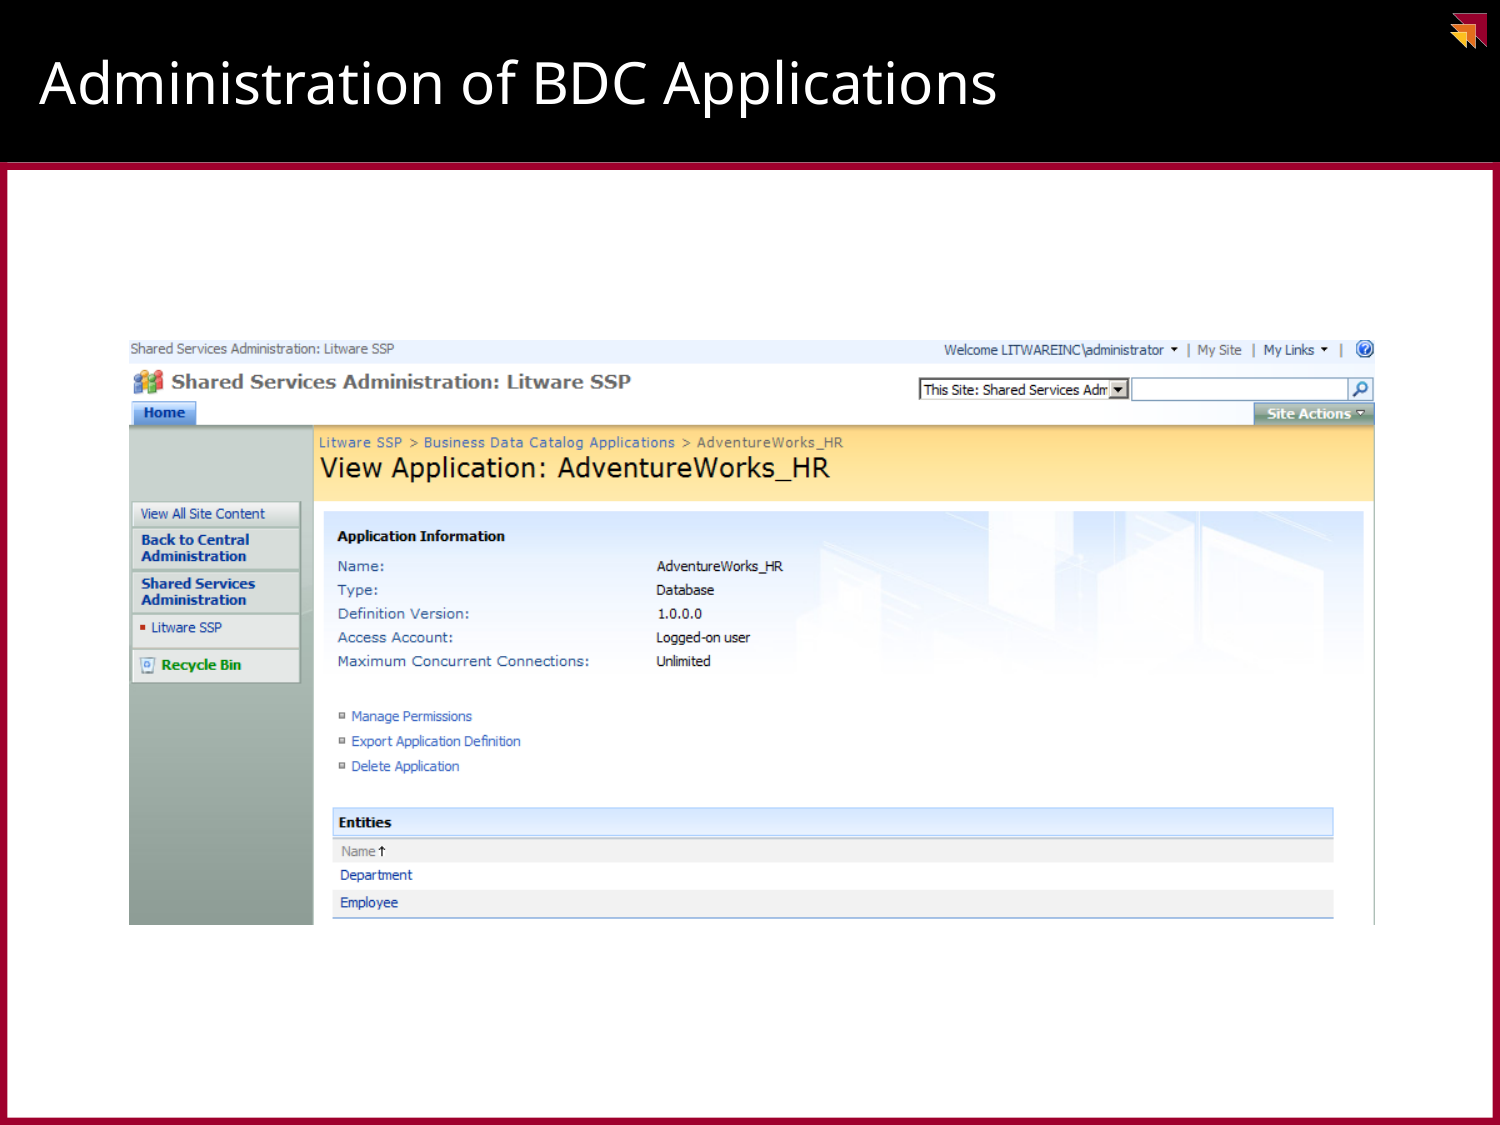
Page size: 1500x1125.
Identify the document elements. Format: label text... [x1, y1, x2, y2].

picture [1450, 13, 1487, 50]
picture [129, 340, 1376, 926]
title Administration of BDC Applications [24, 12, 1438, 150]
